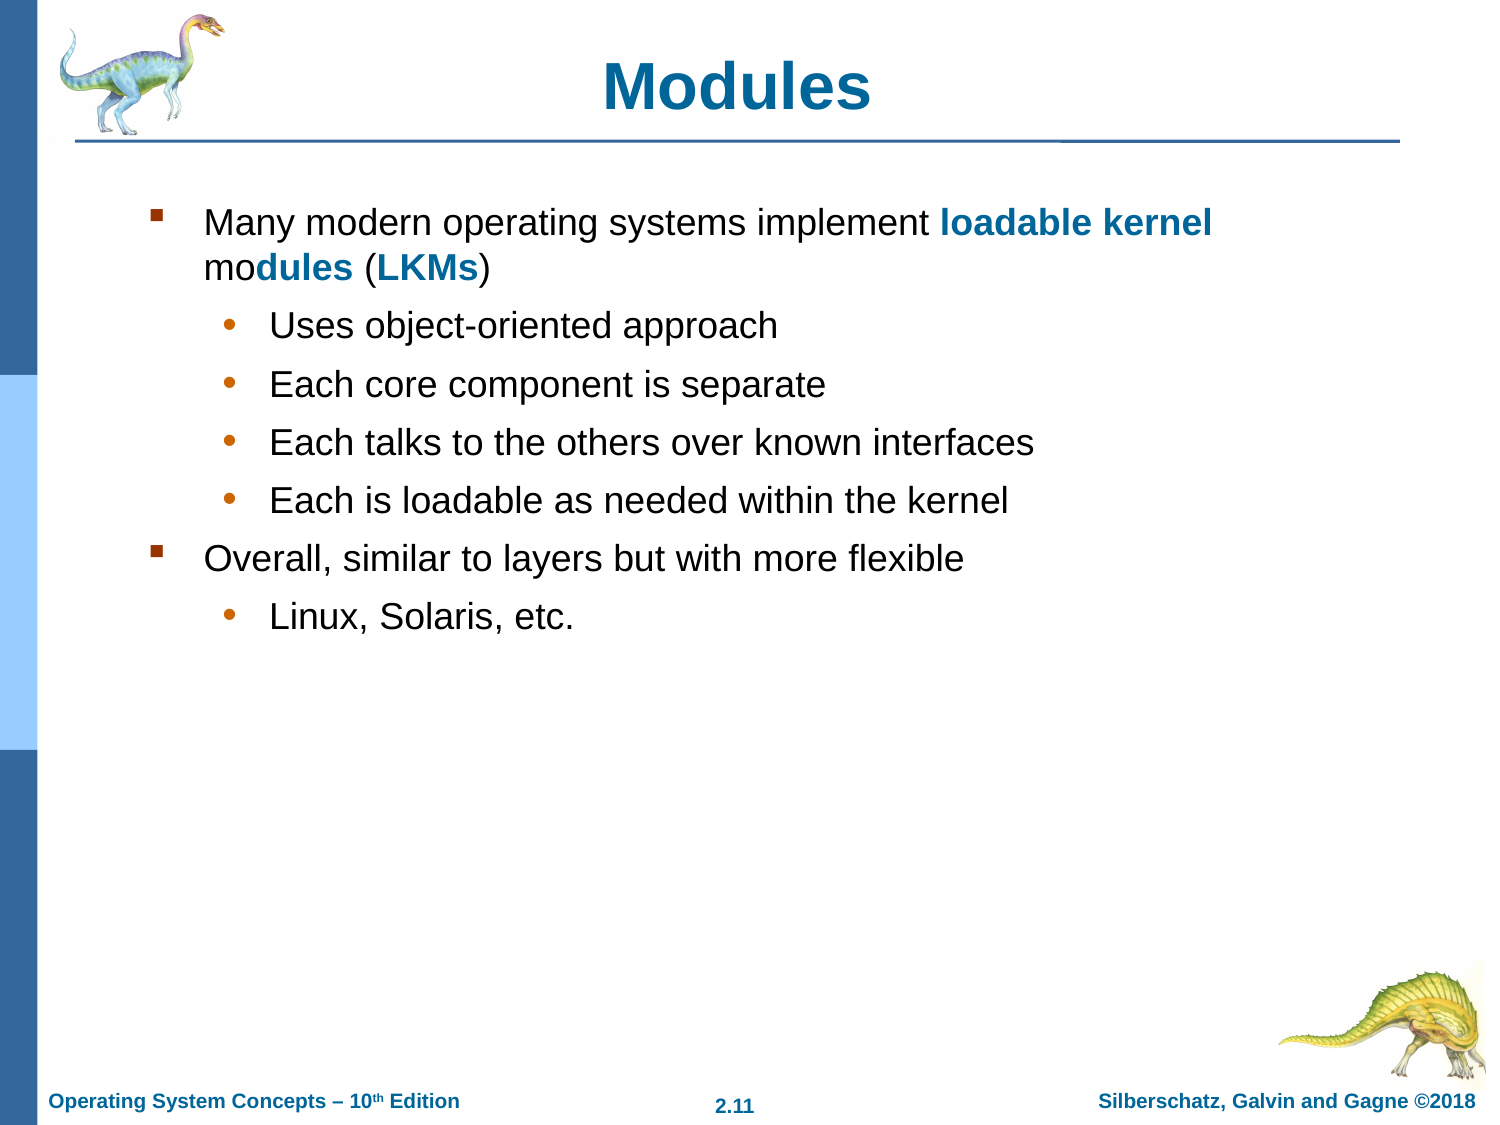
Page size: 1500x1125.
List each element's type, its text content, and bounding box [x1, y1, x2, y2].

picture [46, 0, 243, 149]
list Many modern operating systems implement loadable kernel modules (LKMs) Uses object-oriented approach Each core component is separate Each talks to the others over known interfaces Each is loadable as needed within the kernel Overall, similar to layers but with more flexible Linux, Solaris, etc. [132, 190, 1309, 923]
picture [1275, 959, 1486, 1090]
title Modules [75, 35, 1400, 130]
